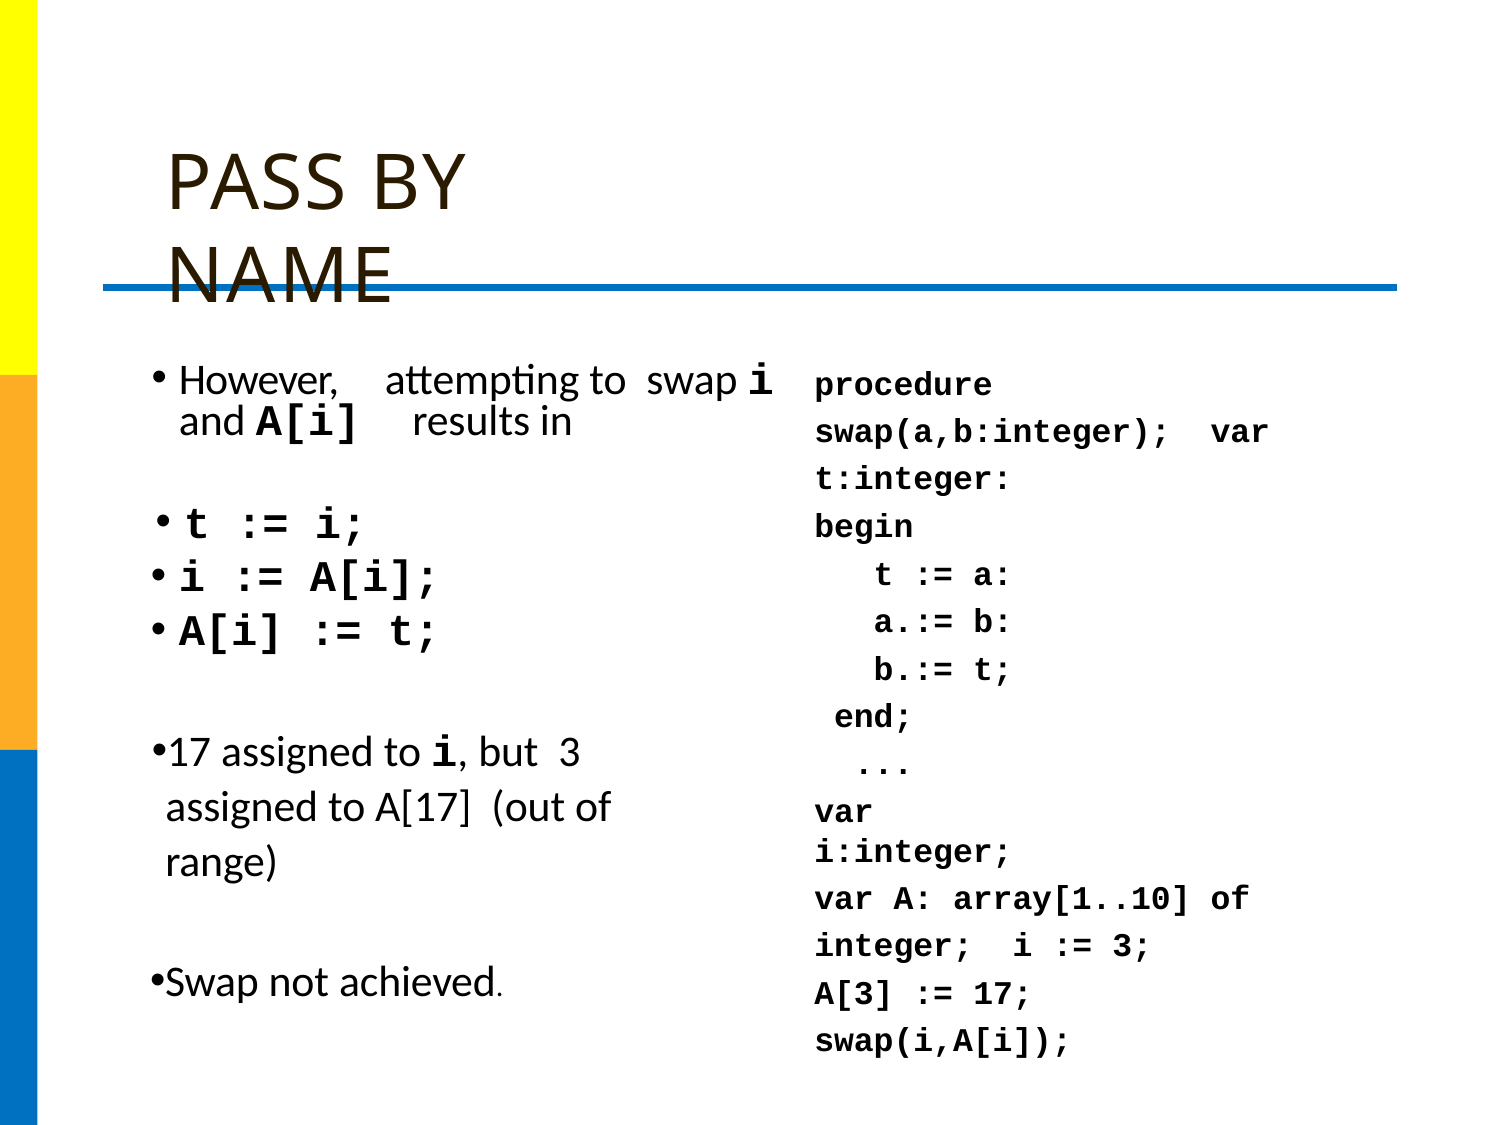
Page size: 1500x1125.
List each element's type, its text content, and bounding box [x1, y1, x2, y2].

title PASS BY NAME [163, 129, 634, 319]
text_box procedure swap(a,b:integer); var t:integer: begin t := a: := b: := t; end; ... var i:integer; var A: array[1..10] of integer; i := 3; A[3] := 17; swap(i,A[i]); [812, 353, 1429, 1059]
list However, attempting to swap i and A[i] results in t := i; i := A[i]; A[i] := t; 17 assigned to i, but 3 assigned to A[17] (out of range) Swap not achieved. [150, 350, 784, 1006]
